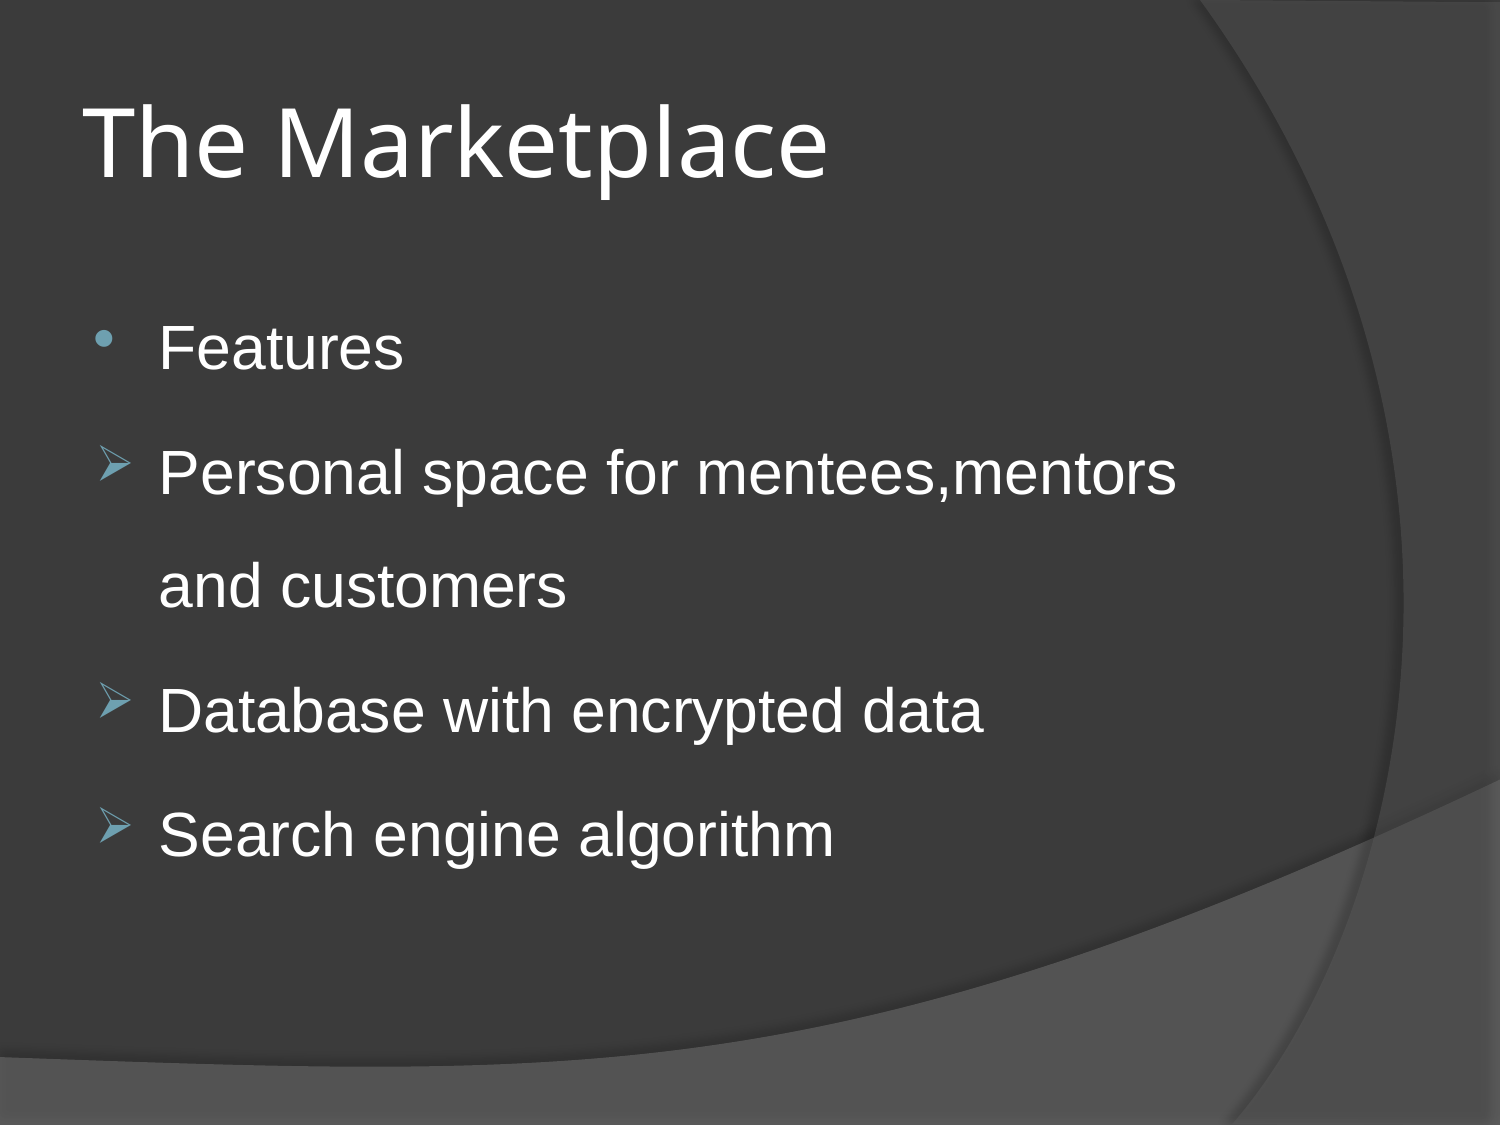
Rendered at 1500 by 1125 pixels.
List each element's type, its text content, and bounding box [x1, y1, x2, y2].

list Features Personal space for mentees,mentors and customers Database with encrypted data Search engine algorithm [75, 262, 1300, 1005]
title The Marketplace [75, 45, 1300, 233]
